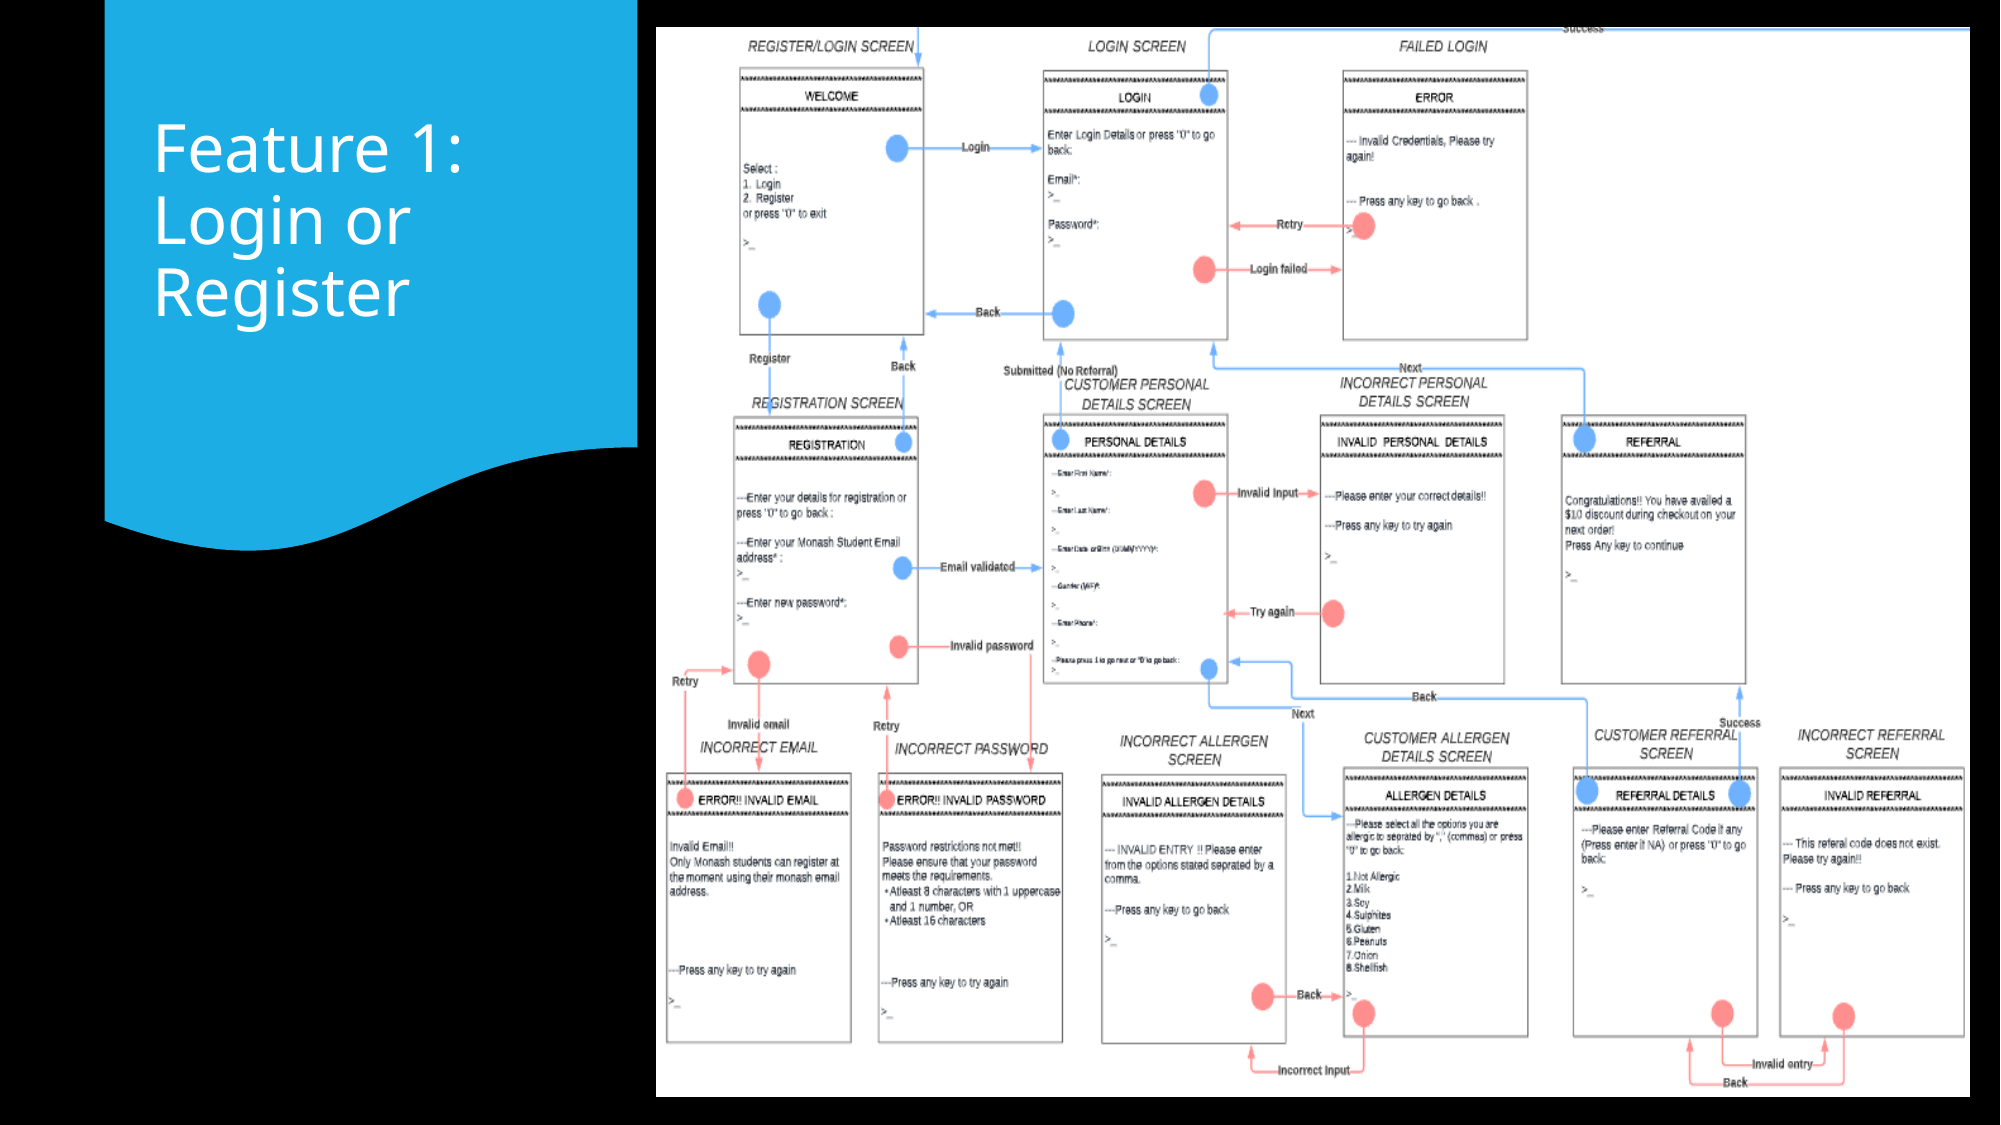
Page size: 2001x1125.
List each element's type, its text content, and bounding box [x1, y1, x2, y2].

title Feature 1: Login or Register [137, 28, 604, 417]
picture [656, 27, 1970, 1097]
text_box [103, 0, 639, 552]
